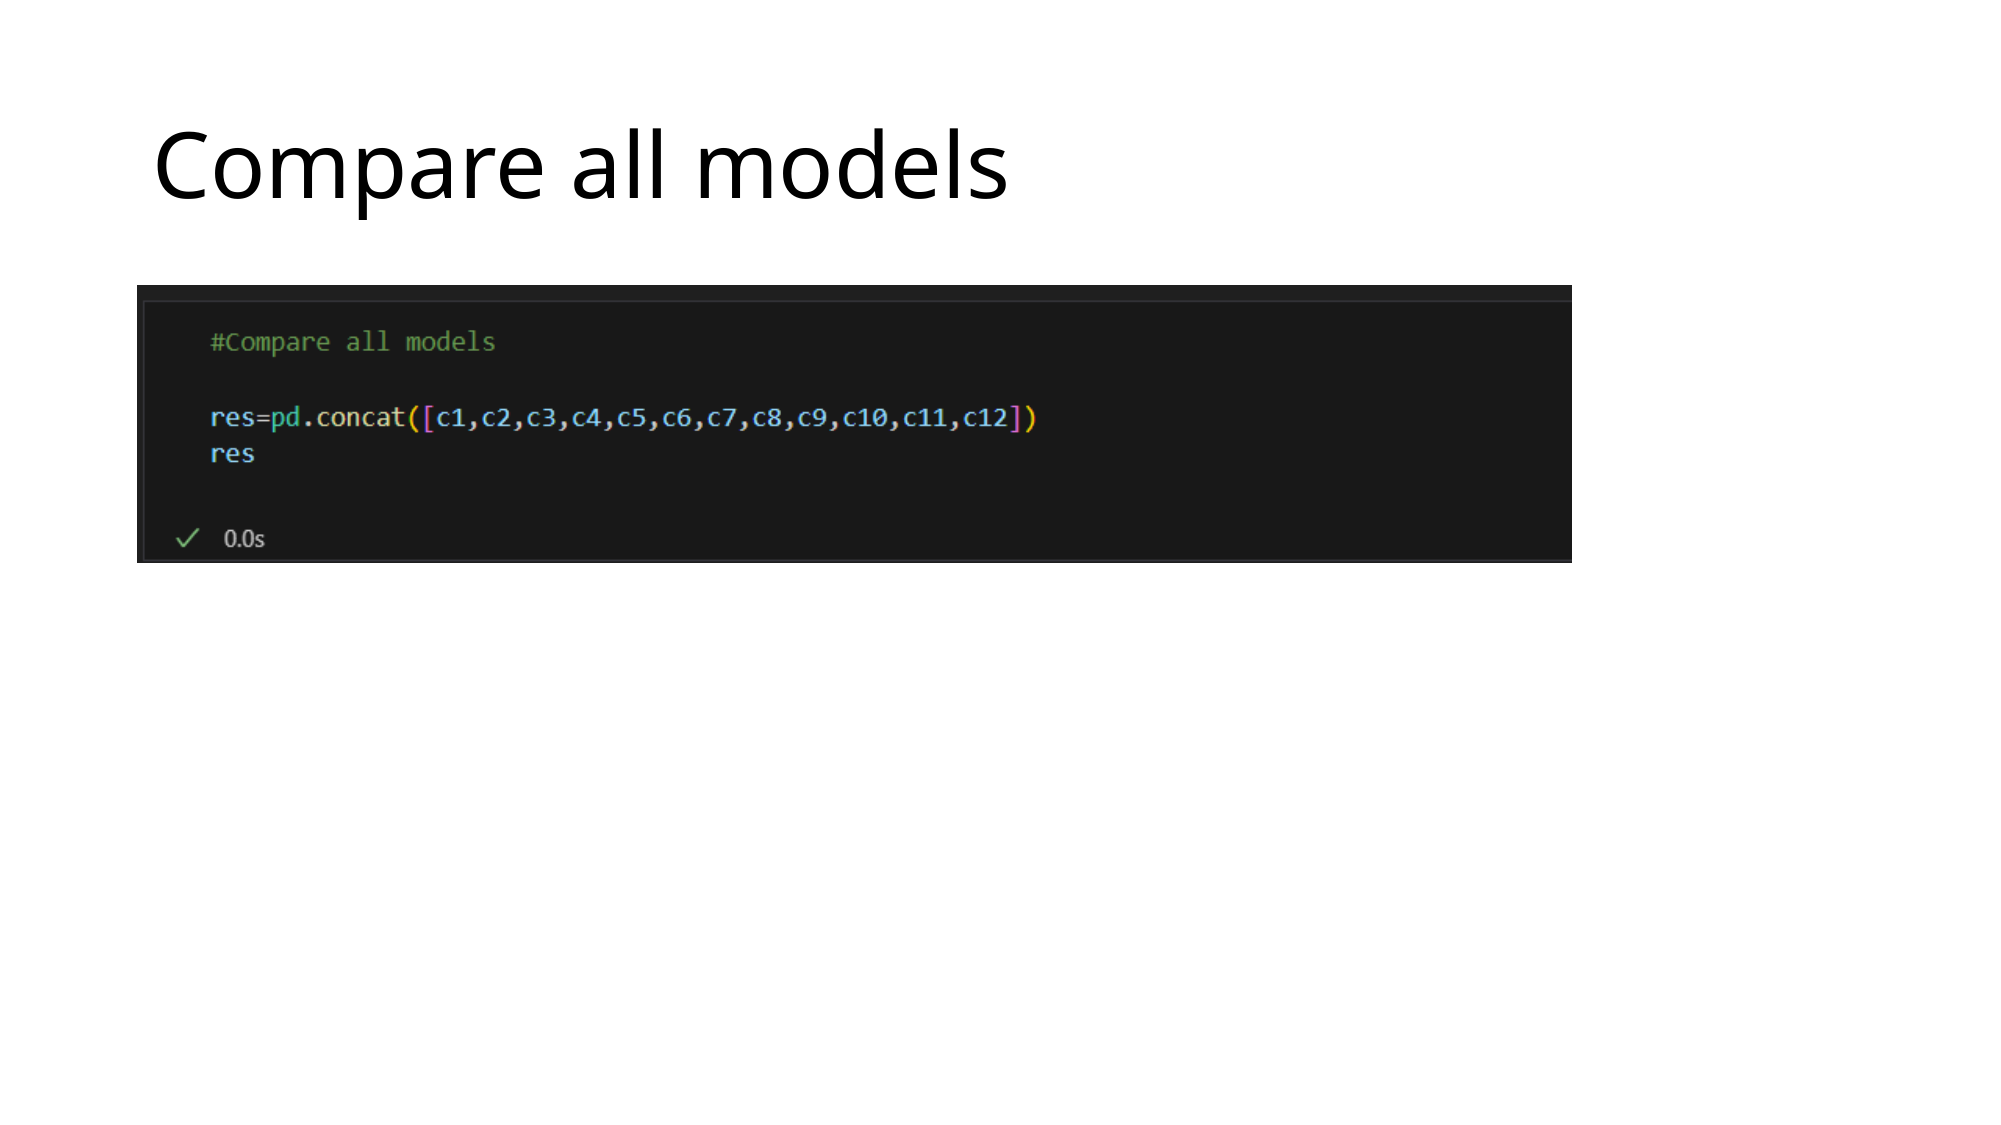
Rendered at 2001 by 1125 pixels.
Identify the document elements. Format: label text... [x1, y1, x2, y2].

title Compare all models [137, 59, 1863, 278]
picture [136, 285, 1573, 563]
